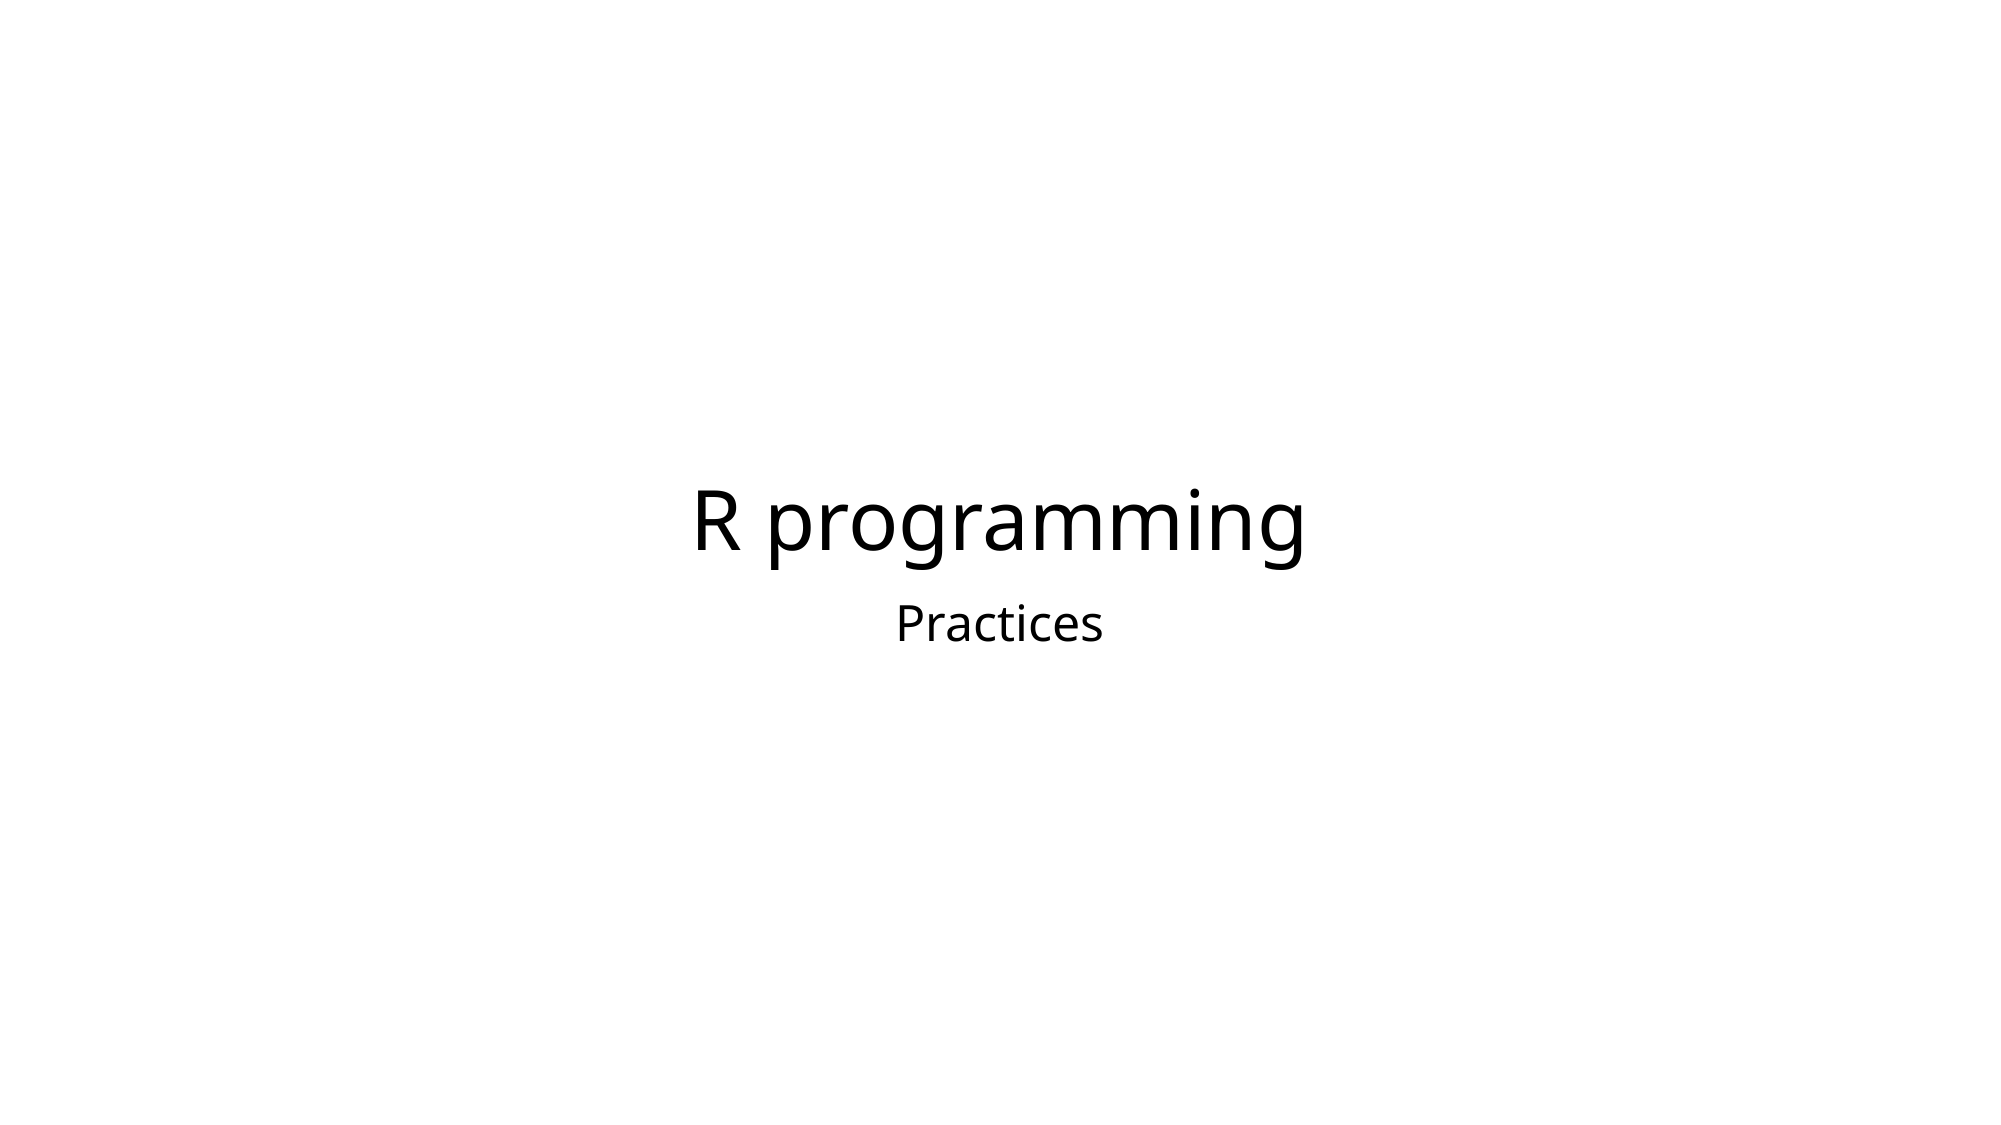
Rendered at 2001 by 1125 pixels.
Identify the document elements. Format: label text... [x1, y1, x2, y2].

title R programming [249, 184, 1750, 576]
subtitle Practices [249, 590, 1750, 863]
